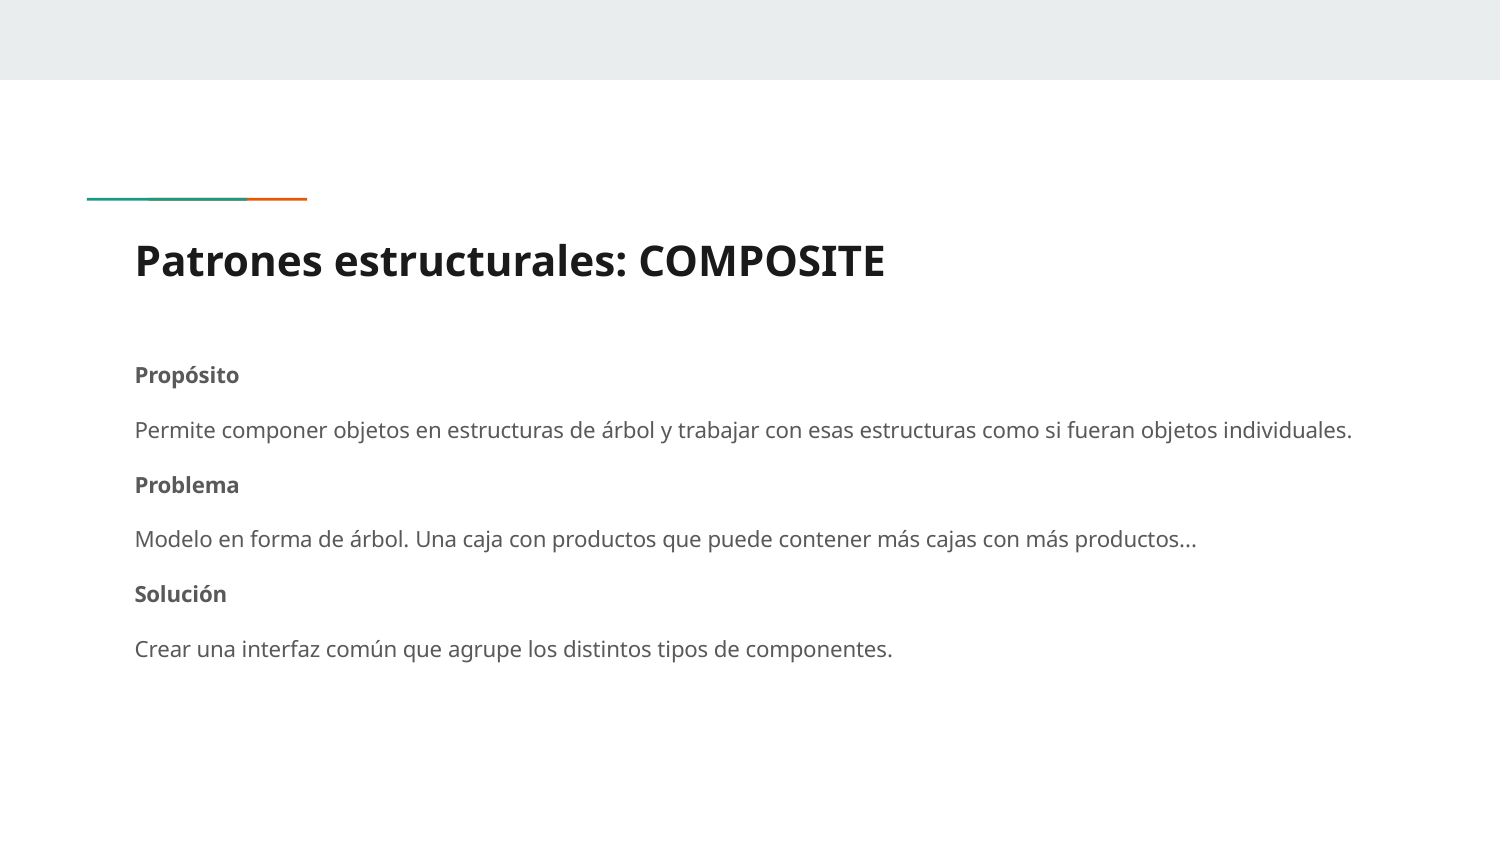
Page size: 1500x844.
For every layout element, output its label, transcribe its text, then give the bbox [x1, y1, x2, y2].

list Propósito Permite componer objetos en estructuras de árbol y trabajar con esas estructuras como si fueran objetos individuales. Problema Modelo en forma de árbol. Una caja con productos que puede contener más cajas con más productos... Solución Crear una interfaz común que agrupe los distintos tipos de componentes. [119, 340, 1381, 712]
title Patrones estructurales: COMPOSITE [119, 216, 1381, 305]
